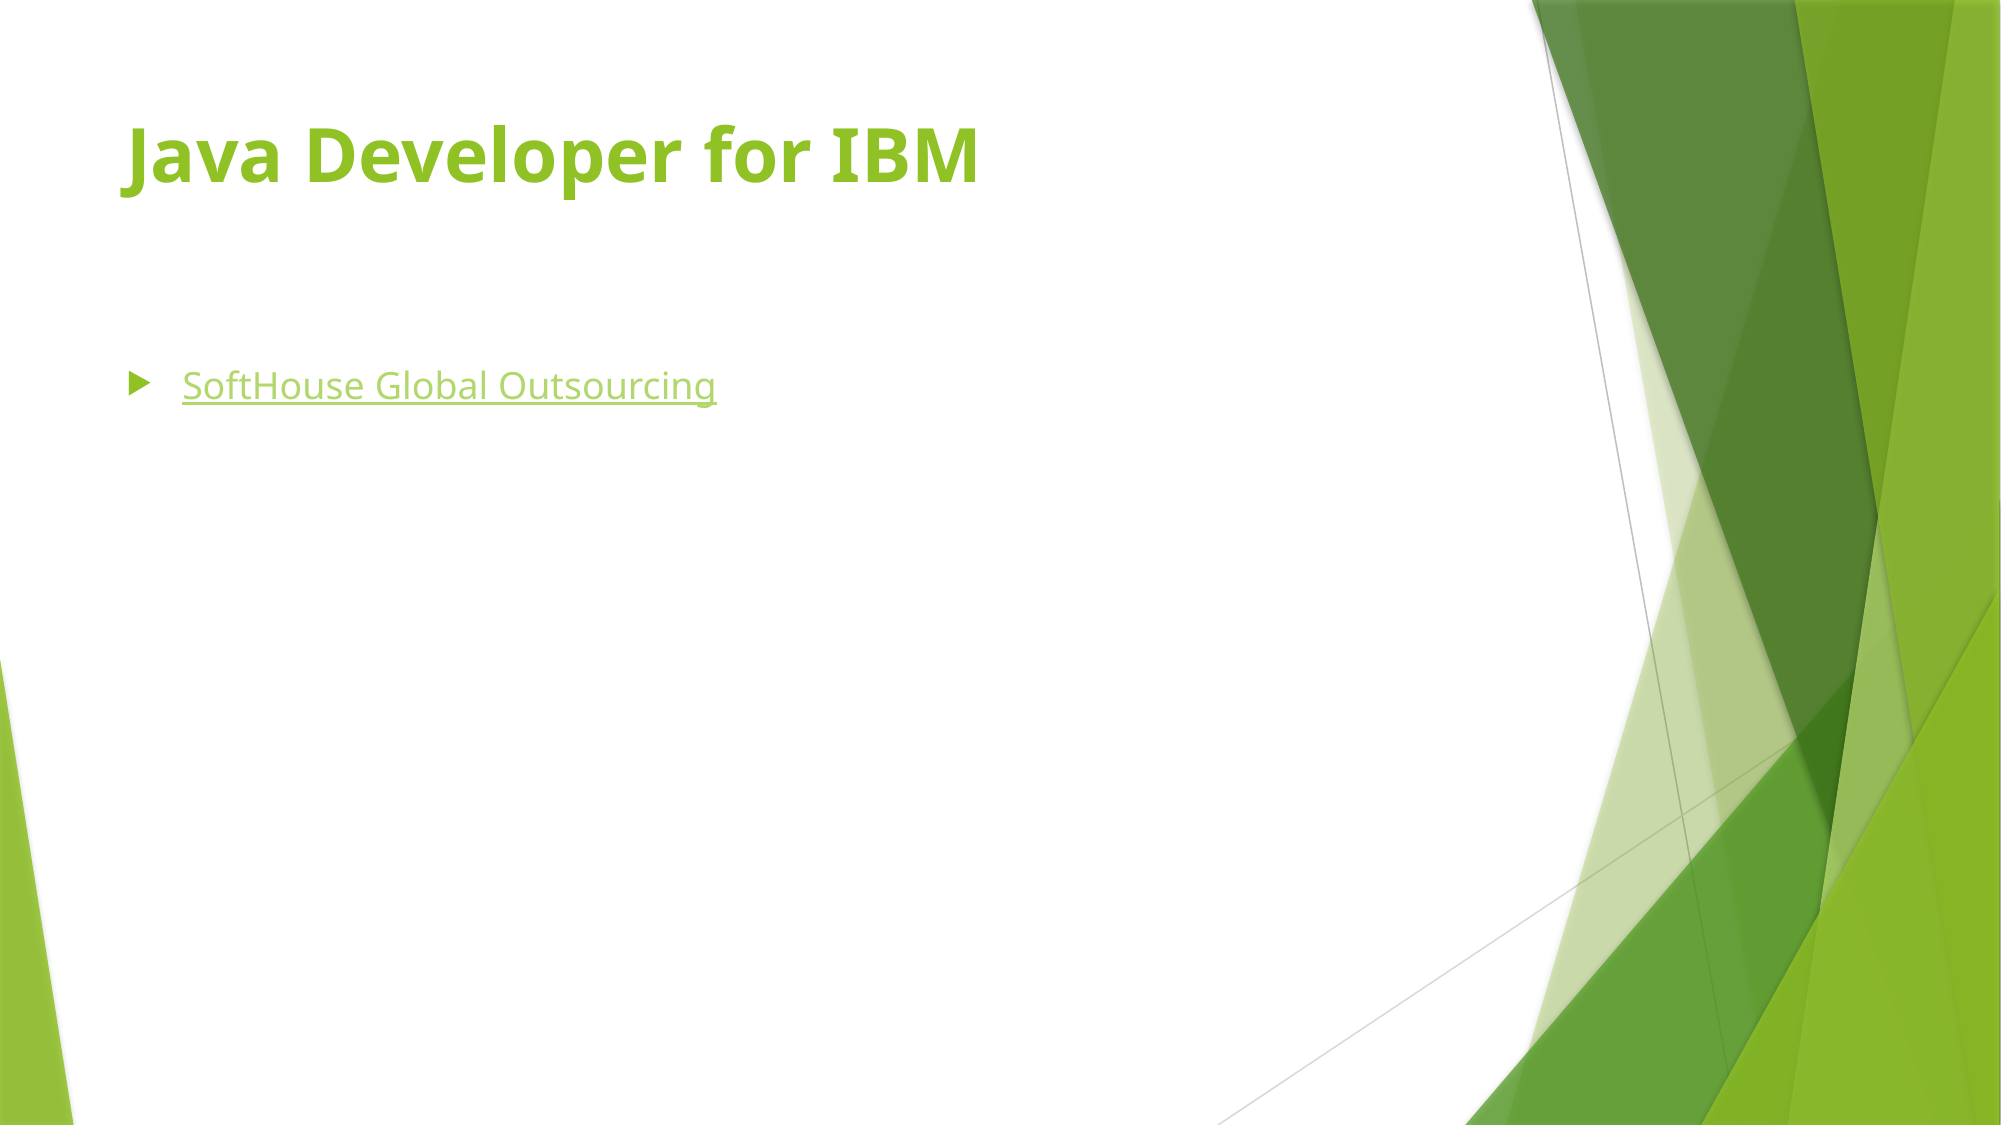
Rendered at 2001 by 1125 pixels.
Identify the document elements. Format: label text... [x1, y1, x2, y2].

list SoftHouse Global Outsourcing [111, 354, 1522, 992]
title Java Developer for IBM [111, 99, 1522, 317]
